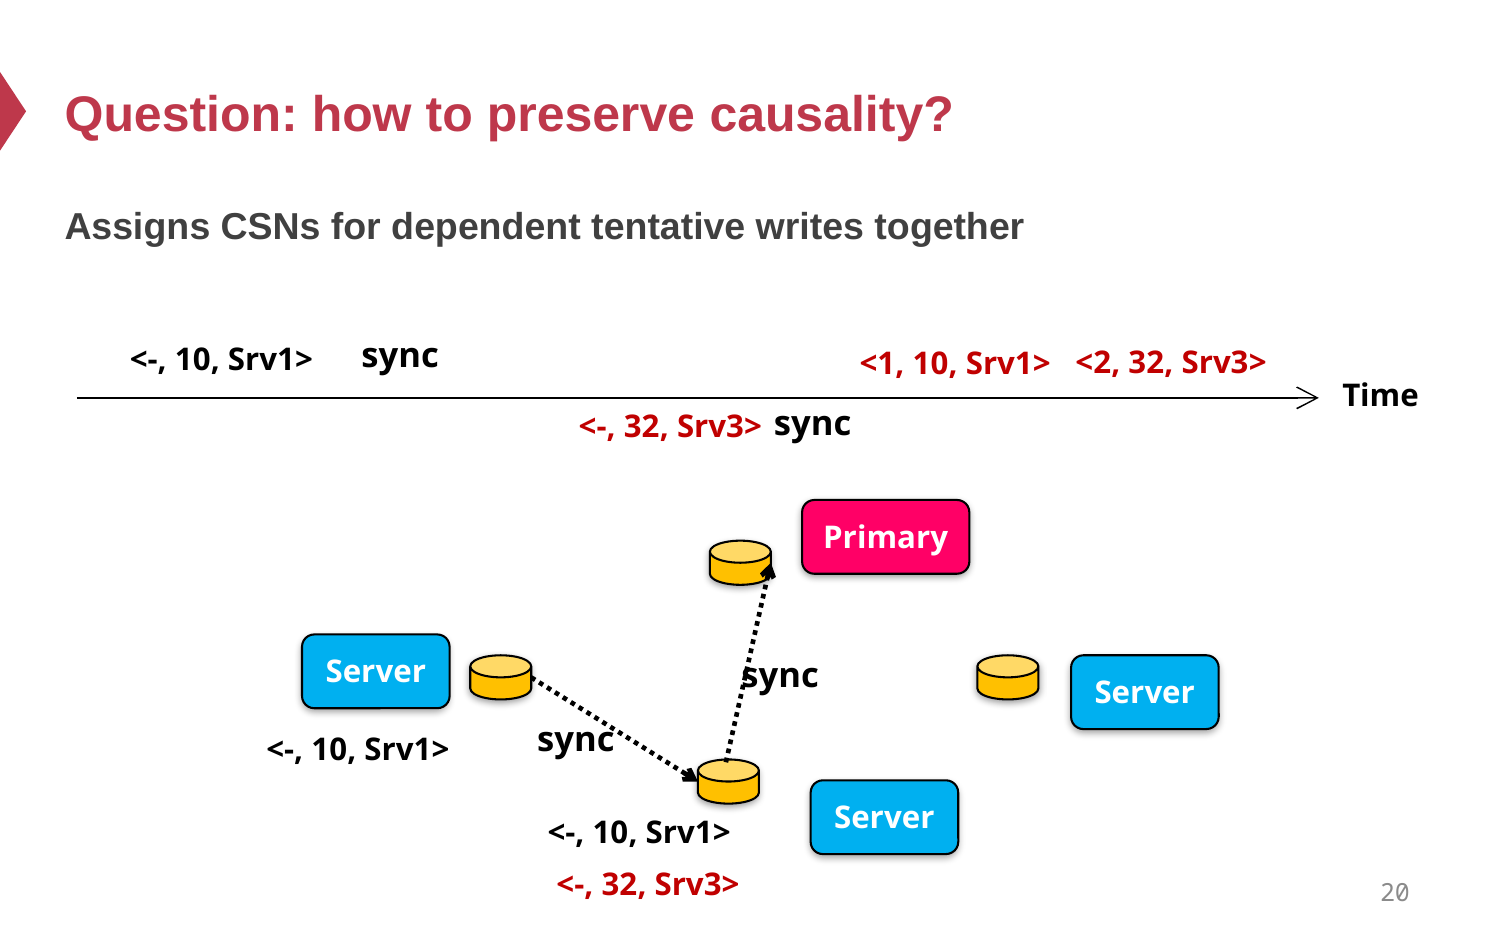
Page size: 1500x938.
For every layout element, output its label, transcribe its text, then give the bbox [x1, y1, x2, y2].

text_box Primary [801, 499, 971, 575]
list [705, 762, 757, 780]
text_box [469, 654, 533, 701]
text_box [703, 759, 720, 766]
title rename(temp_bank, bank) [979, 657, 1037, 676]
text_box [711, 542, 769, 561]
text_box sync [759, 405, 867, 450]
text_box <-, 10, Srv1> [532, 812, 747, 858]
text_box Server [809, 779, 960, 855]
text_box Server [1070, 654, 1220, 730]
text_box <-, 32, Srv3> [563, 405, 856, 451]
text_box sync [746, 653, 834, 702]
list Assigns CSNs for dependent tentative writes together [49, 185, 1400, 301]
text_box <2, 32, Srv3> [1060, 342, 1353, 387]
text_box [725, 584, 741, 763]
text_box sync [346, 333, 454, 382]
text_box Server [301, 633, 451, 710]
text_box [472, 657, 530, 676]
text_box <1, 10, Srv1> [844, 343, 1067, 388]
text_box [709, 539, 772, 586]
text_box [530, 677, 699, 782]
text_box [697, 760, 760, 805]
text_box <-, 32, Srv3> [541, 863, 834, 909]
text_box <-, 10, Srv1> [115, 339, 329, 385]
text_box <-, 10, Srv1> [251, 729, 465, 774]
text_box Time [1327, 374, 1500, 420]
title Question: how to preserve causality? [49, 37, 1400, 185]
slide_number 20 [1074, 868, 1425, 919]
text_box [976, 654, 1040, 701]
